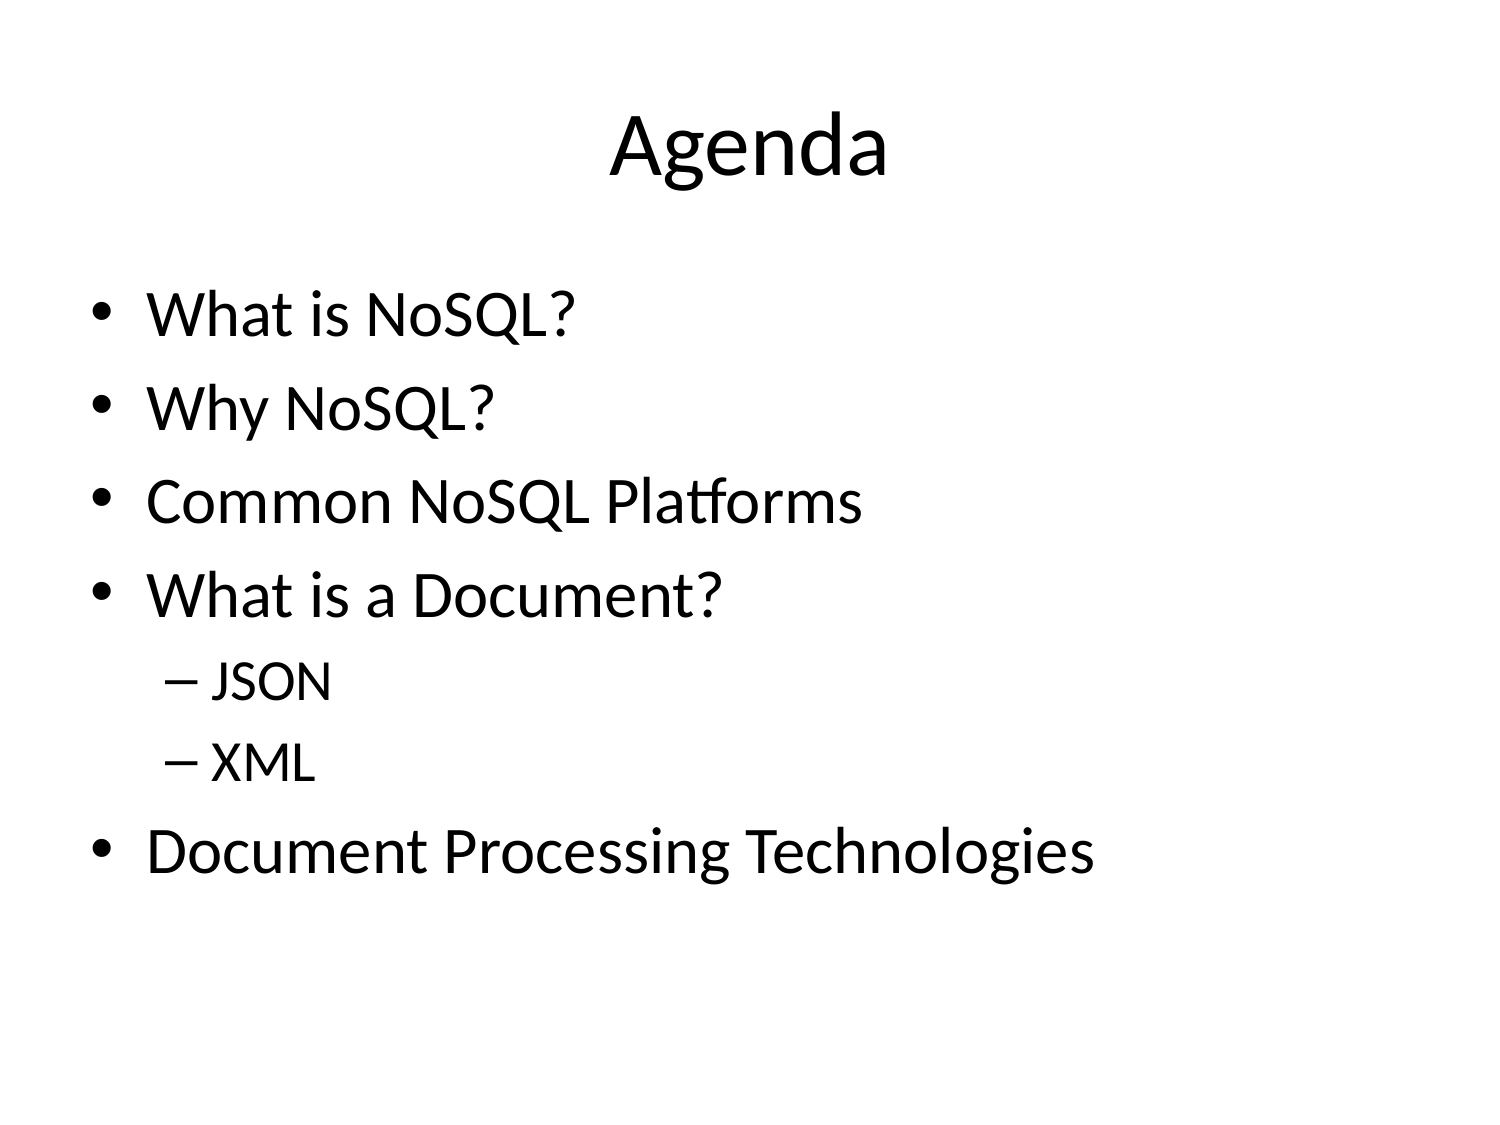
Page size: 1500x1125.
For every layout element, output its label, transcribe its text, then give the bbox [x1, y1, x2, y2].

title Agenda [75, 45, 1425, 233]
list What is NoSQL? Why NoSQL? Common NoSQL Platforms What is a Document? JSON XML Document Processing Technologies [75, 262, 1425, 1050]
